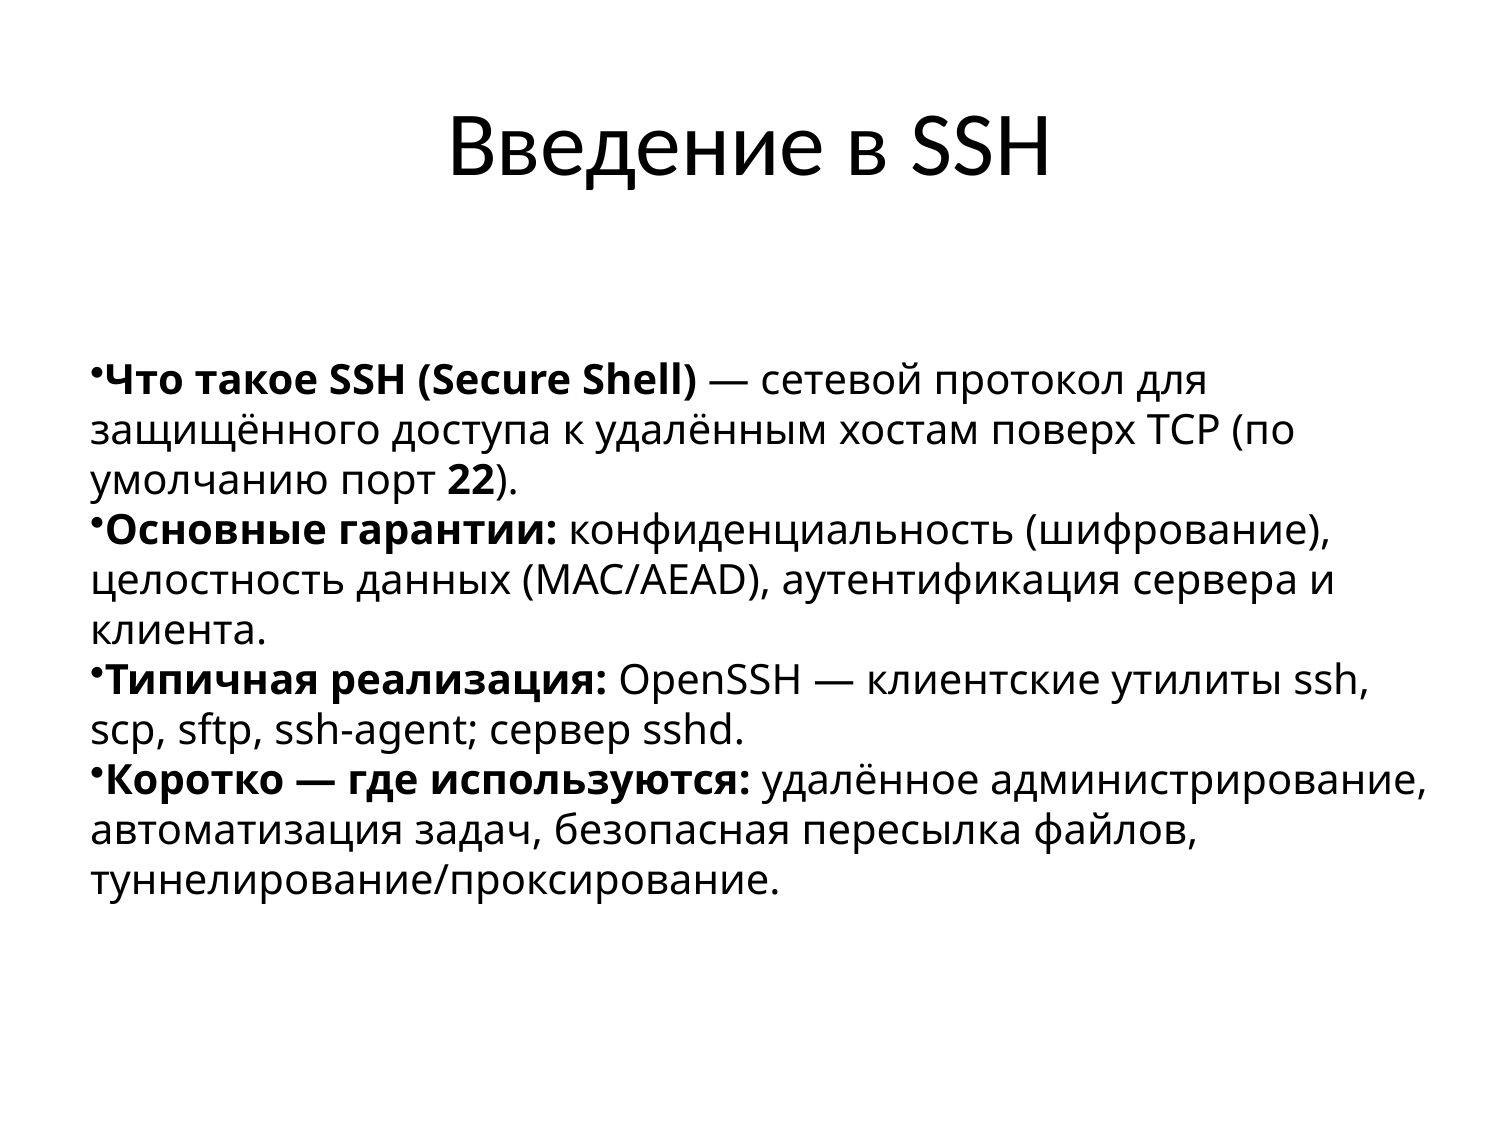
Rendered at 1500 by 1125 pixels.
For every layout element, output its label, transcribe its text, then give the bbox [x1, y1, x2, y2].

title Введение в SSH [75, 45, 1425, 233]
list Что такое SSH (Secure Shell) — сетевой протокол для защищённого доступа к удалённым хостам поверх TCP (по умолчанию порт 22). Основные гарантии: конфиденциальность (шифрование), целостность данных (MAC/AEAD), аутентификация сервера и клиента. Типичная реализация: OpenSSH — клиентские утилиты ssh, scp, sftp, ssh-agent; сервер sshd. Коротко — где используются: удалённое администрирование, автоматизация задач, безопасная пересылка файлов, туннелирование/проксирование. [75, 301, 1449, 955]
